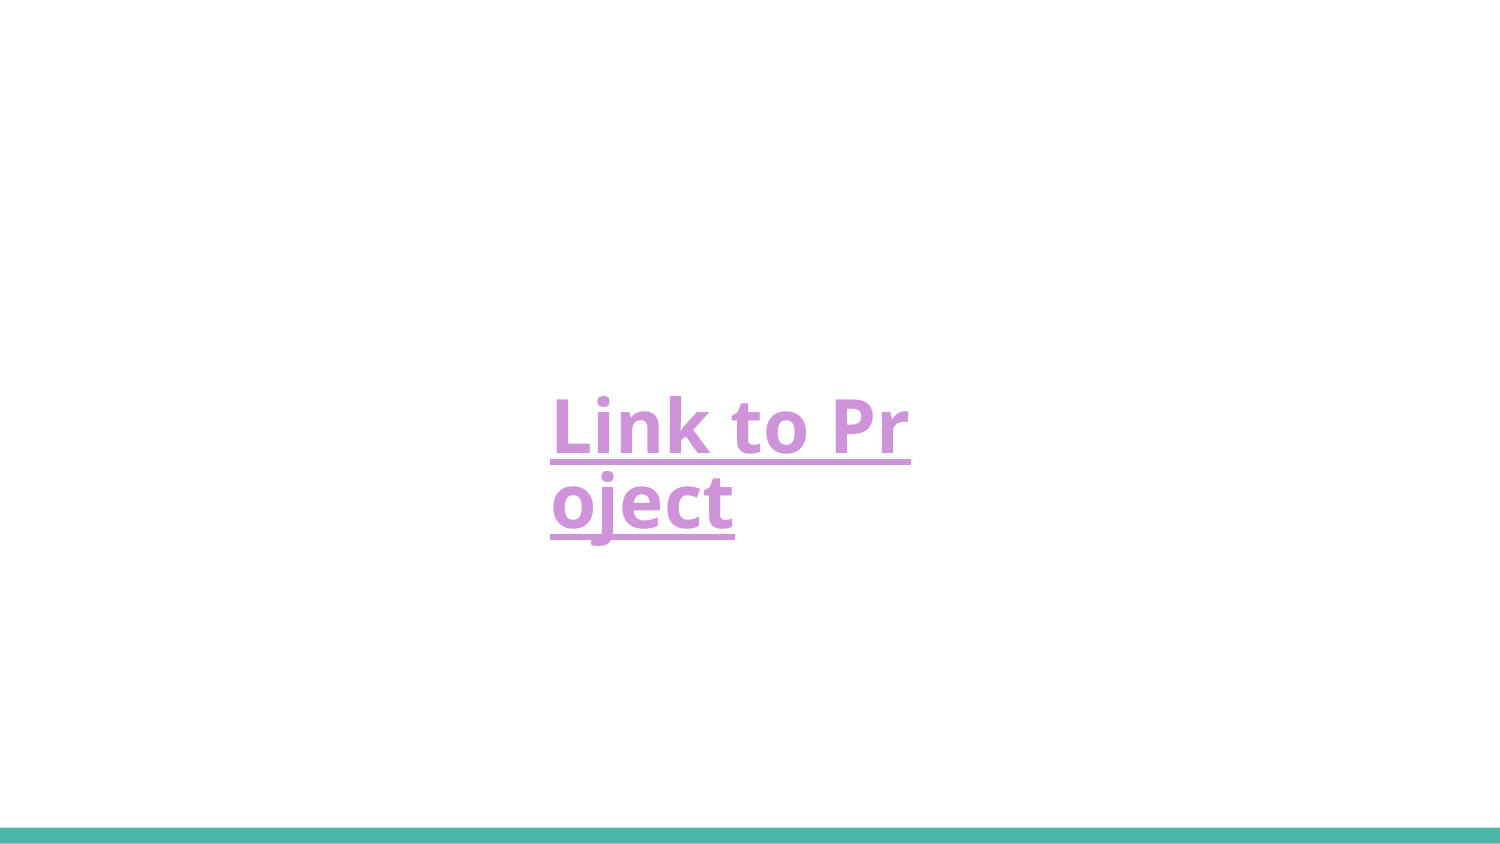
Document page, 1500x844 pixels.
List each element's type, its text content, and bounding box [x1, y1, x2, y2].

title Link to Project [535, 363, 965, 480]
